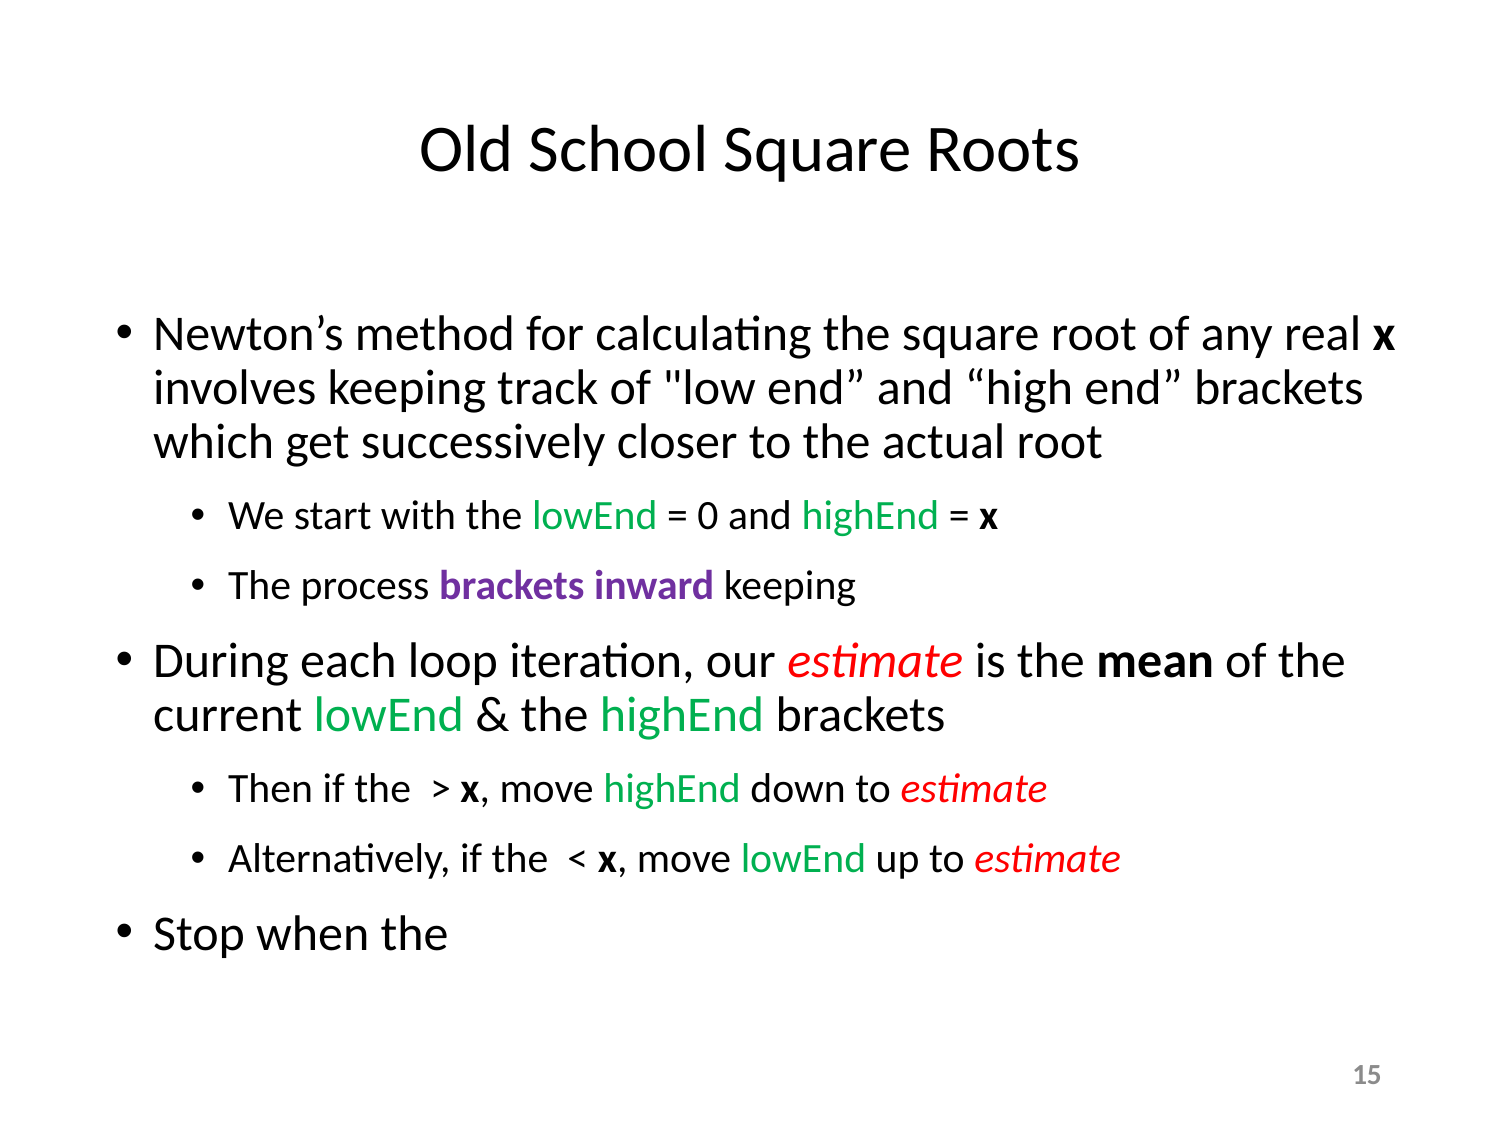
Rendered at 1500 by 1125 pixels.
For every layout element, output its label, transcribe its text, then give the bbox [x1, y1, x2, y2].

title Old School Square Roots [103, 59, 1397, 241]
slide_number 15 [1059, 1042, 1397, 1103]
